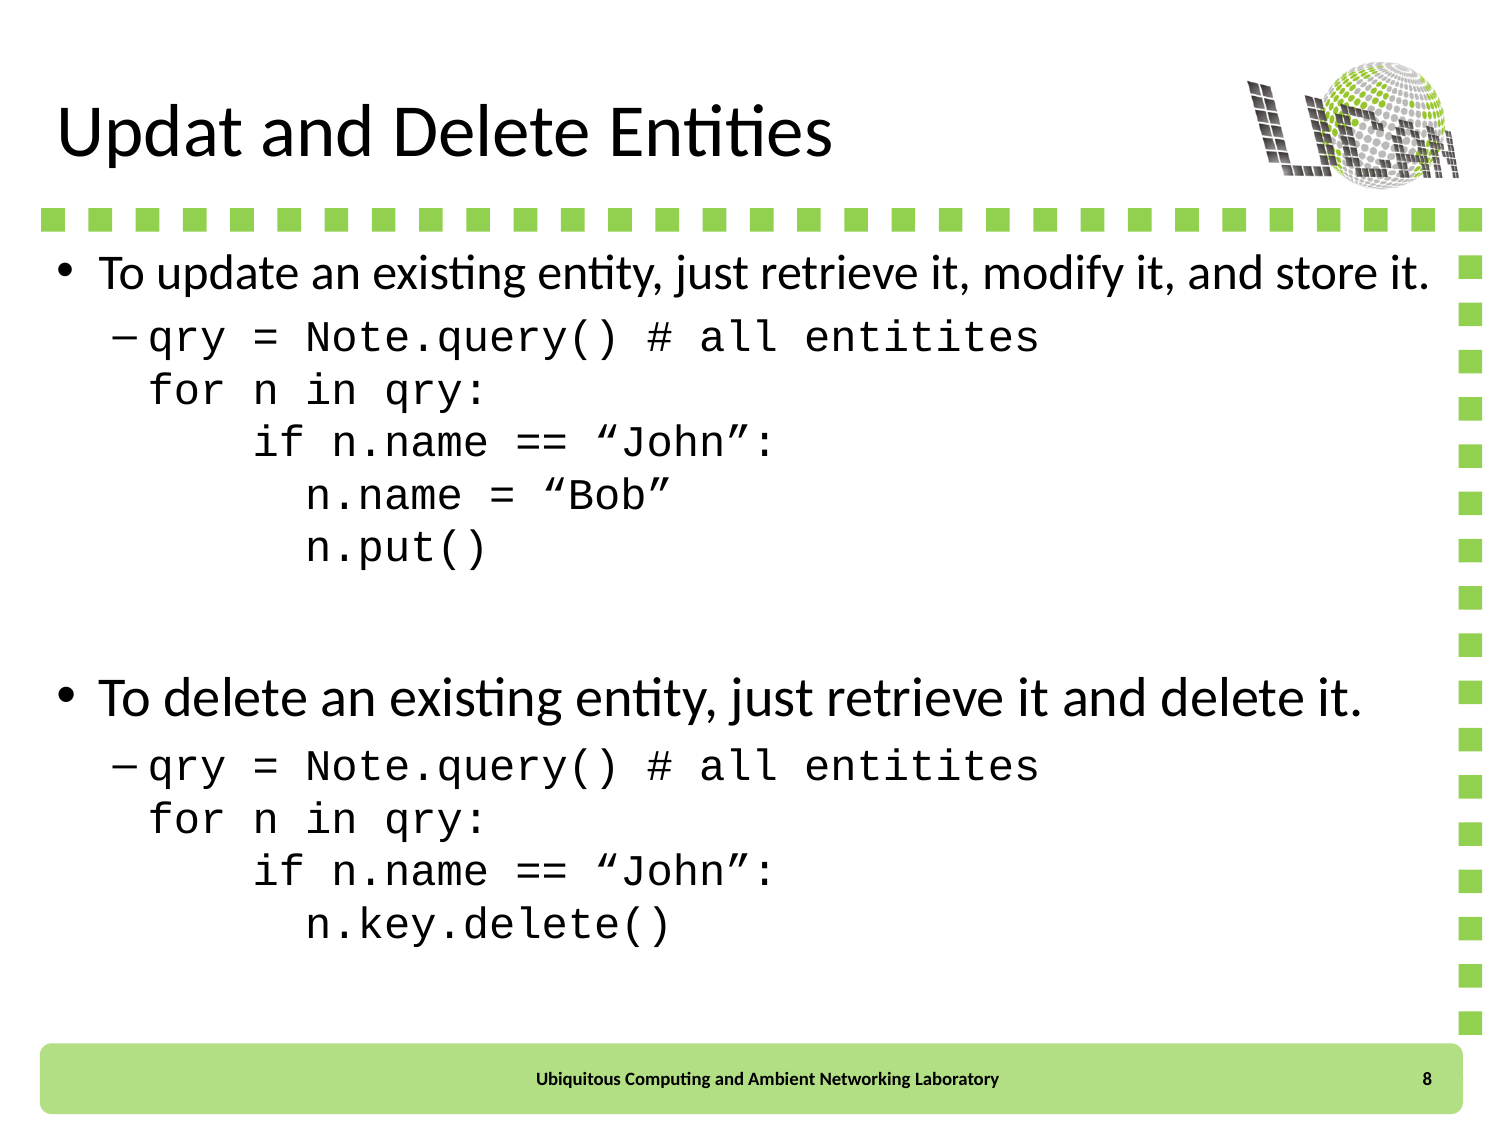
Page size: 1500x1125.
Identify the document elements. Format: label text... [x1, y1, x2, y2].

title Updat and Delete Entities [41, 45, 1223, 209]
list To update an existing entity, just retrieve it, modify it, and store it. qry = Note.query() # all entitites for n in qry: if n.name == “John”: n.name = “Bob” n.put() To delete an existing entity, just retrieve it and delete it. qry = Note.query() # all entitites for n in qry: if n.name == “John”: n.key.delete() [41, 231, 1459, 1035]
picture [1247, 61, 1459, 190]
slide_number 8 [1316, 1048, 1447, 1108]
footer Ubiquitous Computing and Ambient Networking Laboratory [242, 1048, 1294, 1109]
